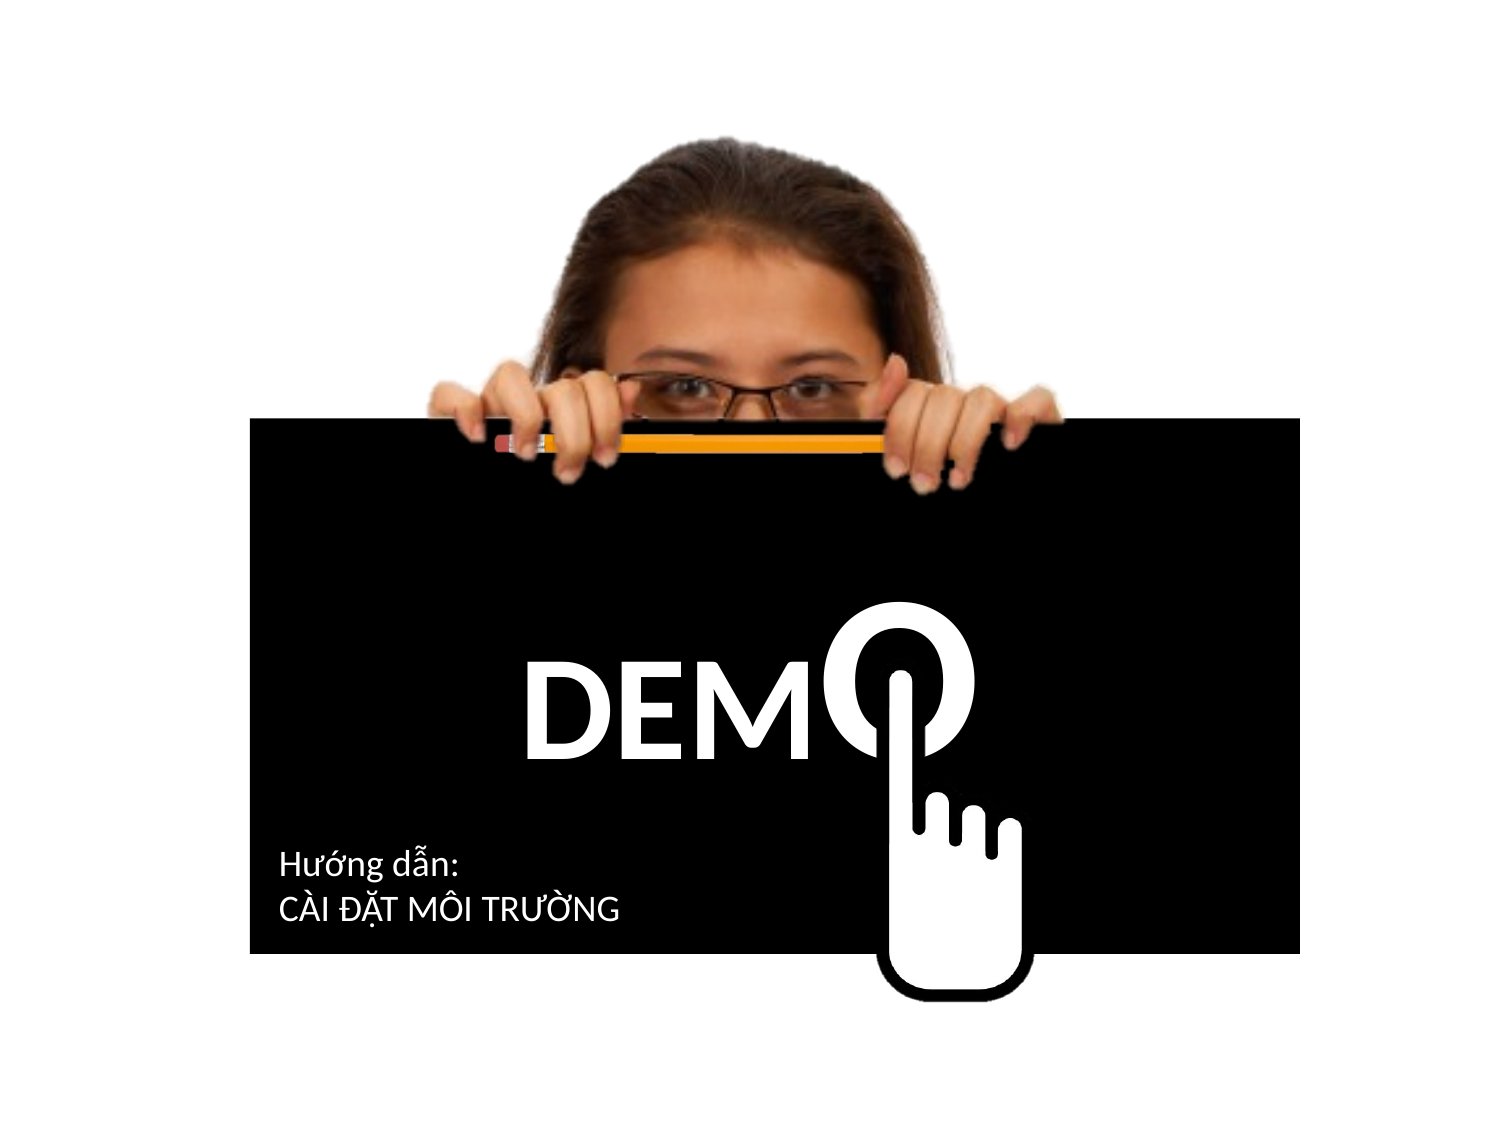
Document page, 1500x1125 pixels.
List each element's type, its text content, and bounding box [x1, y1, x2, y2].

picture [740, 585, 1170, 1015]
picture [316, 99, 1209, 564]
text_box Hướng dẫn: CÀI ĐẶT MÔI TRƯỜNG [264, 831, 636, 937]
